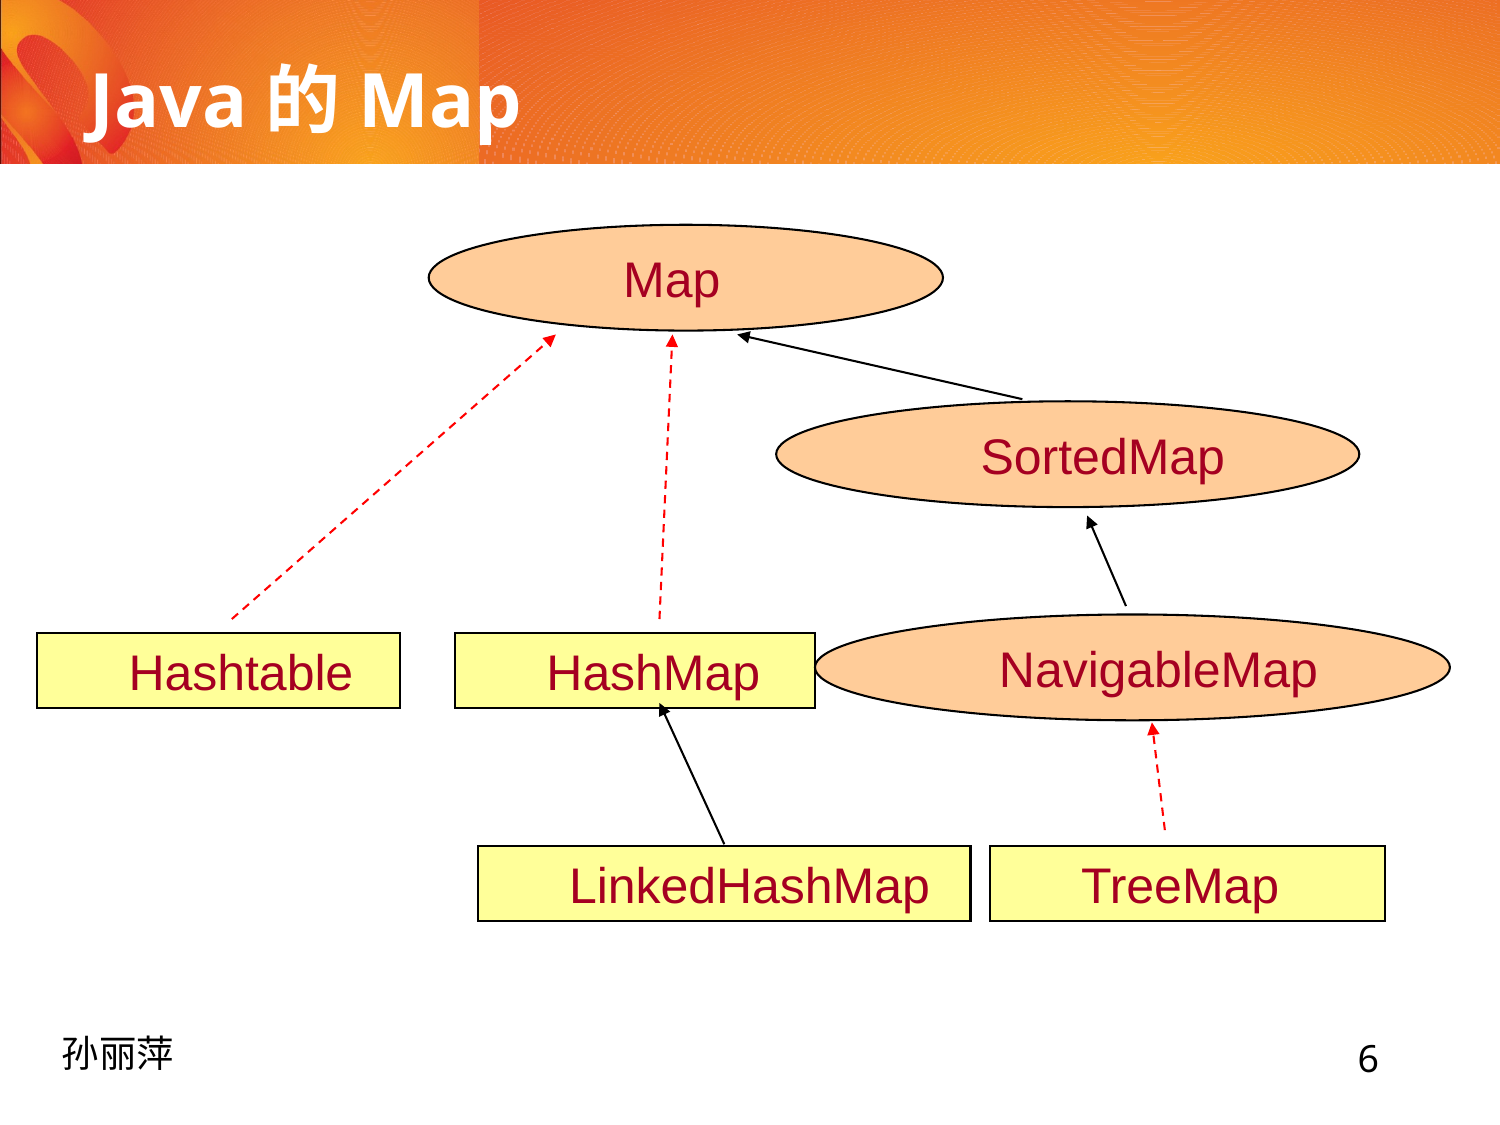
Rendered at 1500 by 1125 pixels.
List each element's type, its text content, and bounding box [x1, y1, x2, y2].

title Java的Map [75, 45, 1425, 167]
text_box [37, 222, 1451, 923]
picture [0, 0, 1500, 164]
